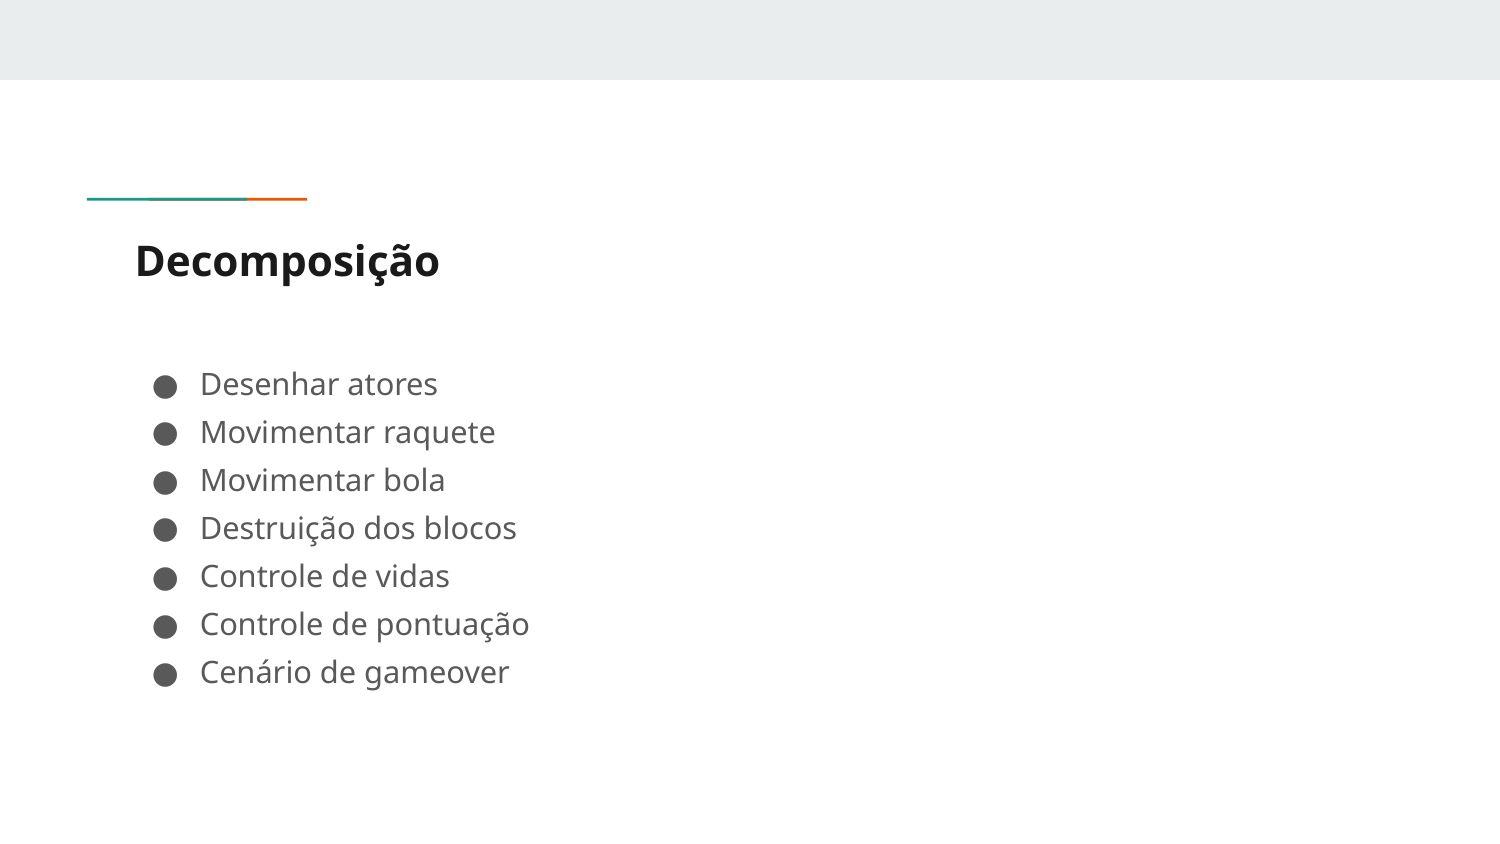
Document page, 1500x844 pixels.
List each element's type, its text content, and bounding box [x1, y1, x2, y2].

list Desenhar atores Movimentar raquete Movimentar bola Destruição dos blocos Controle de vidas Controle de pontuação Cenário de gameover [119, 341, 1381, 712]
title Decomposição [119, 216, 1381, 305]
